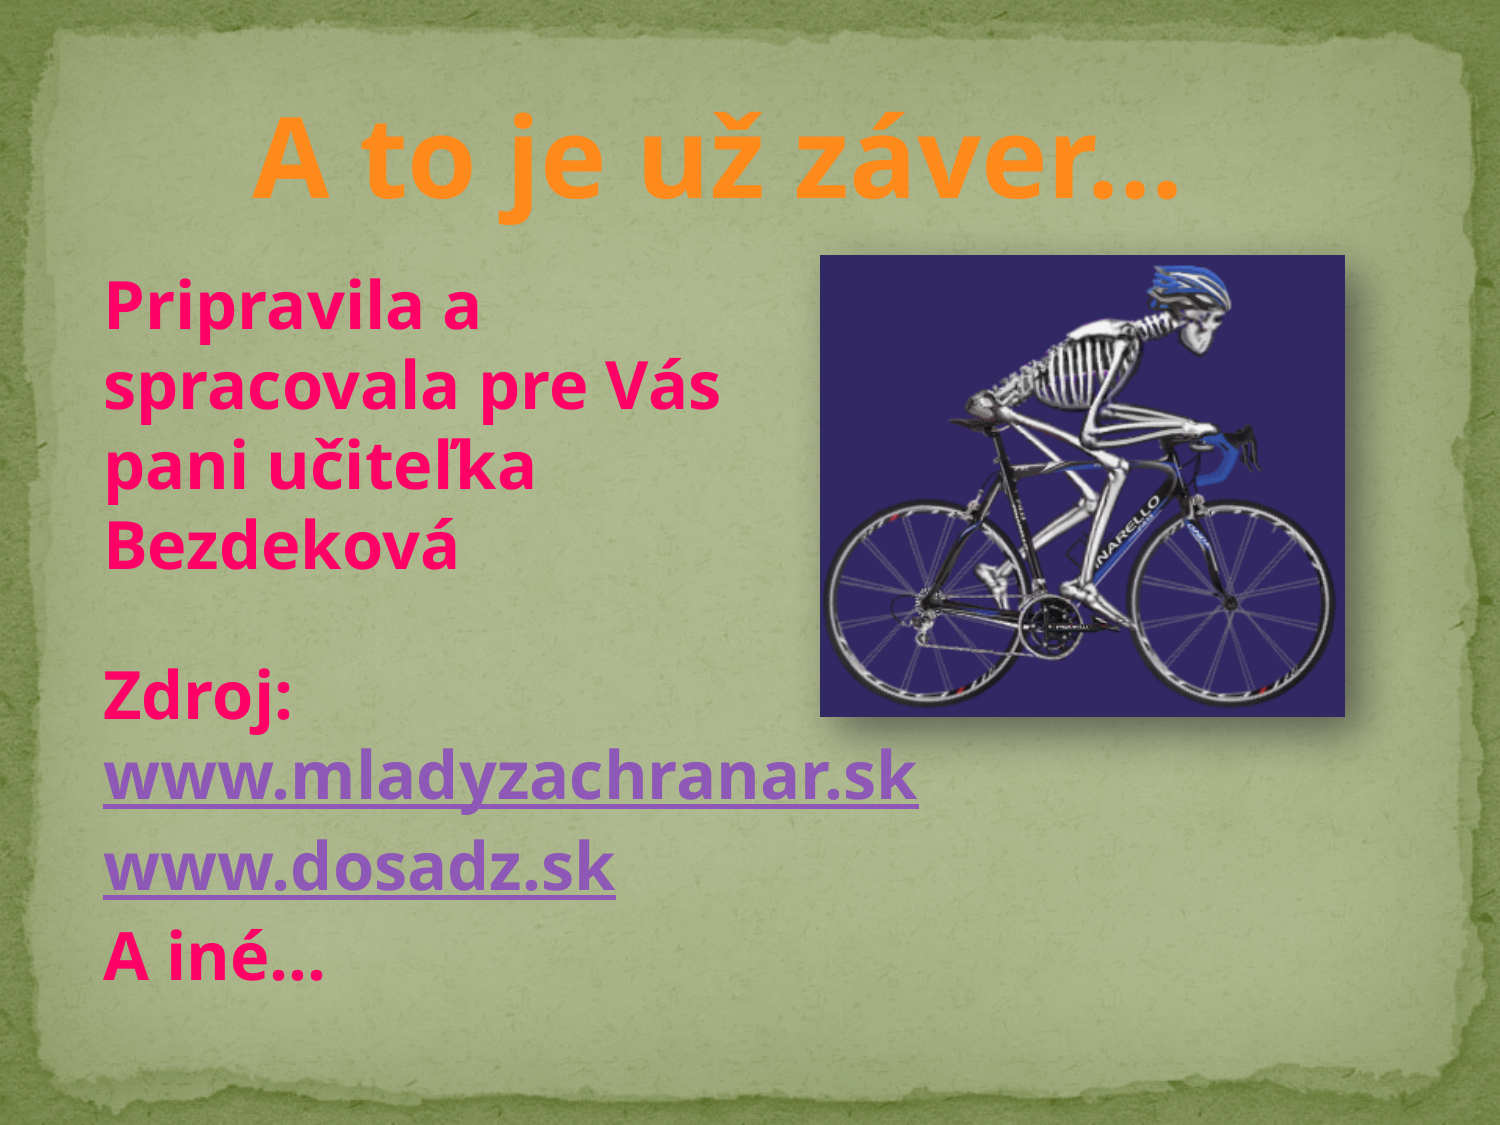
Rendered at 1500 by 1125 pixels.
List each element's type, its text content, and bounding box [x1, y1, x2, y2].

text_box Pripravila a spracovala pre Vás pani učiteľka Bezdeková [88, 255, 813, 590]
text_box A to je už záver... [237, 78, 1200, 229]
text_box Zdroj: www.mladyzachranar.sk www.dosadz.sk A iné... [88, 645, 956, 1002]
picture [820, 255, 1345, 717]
